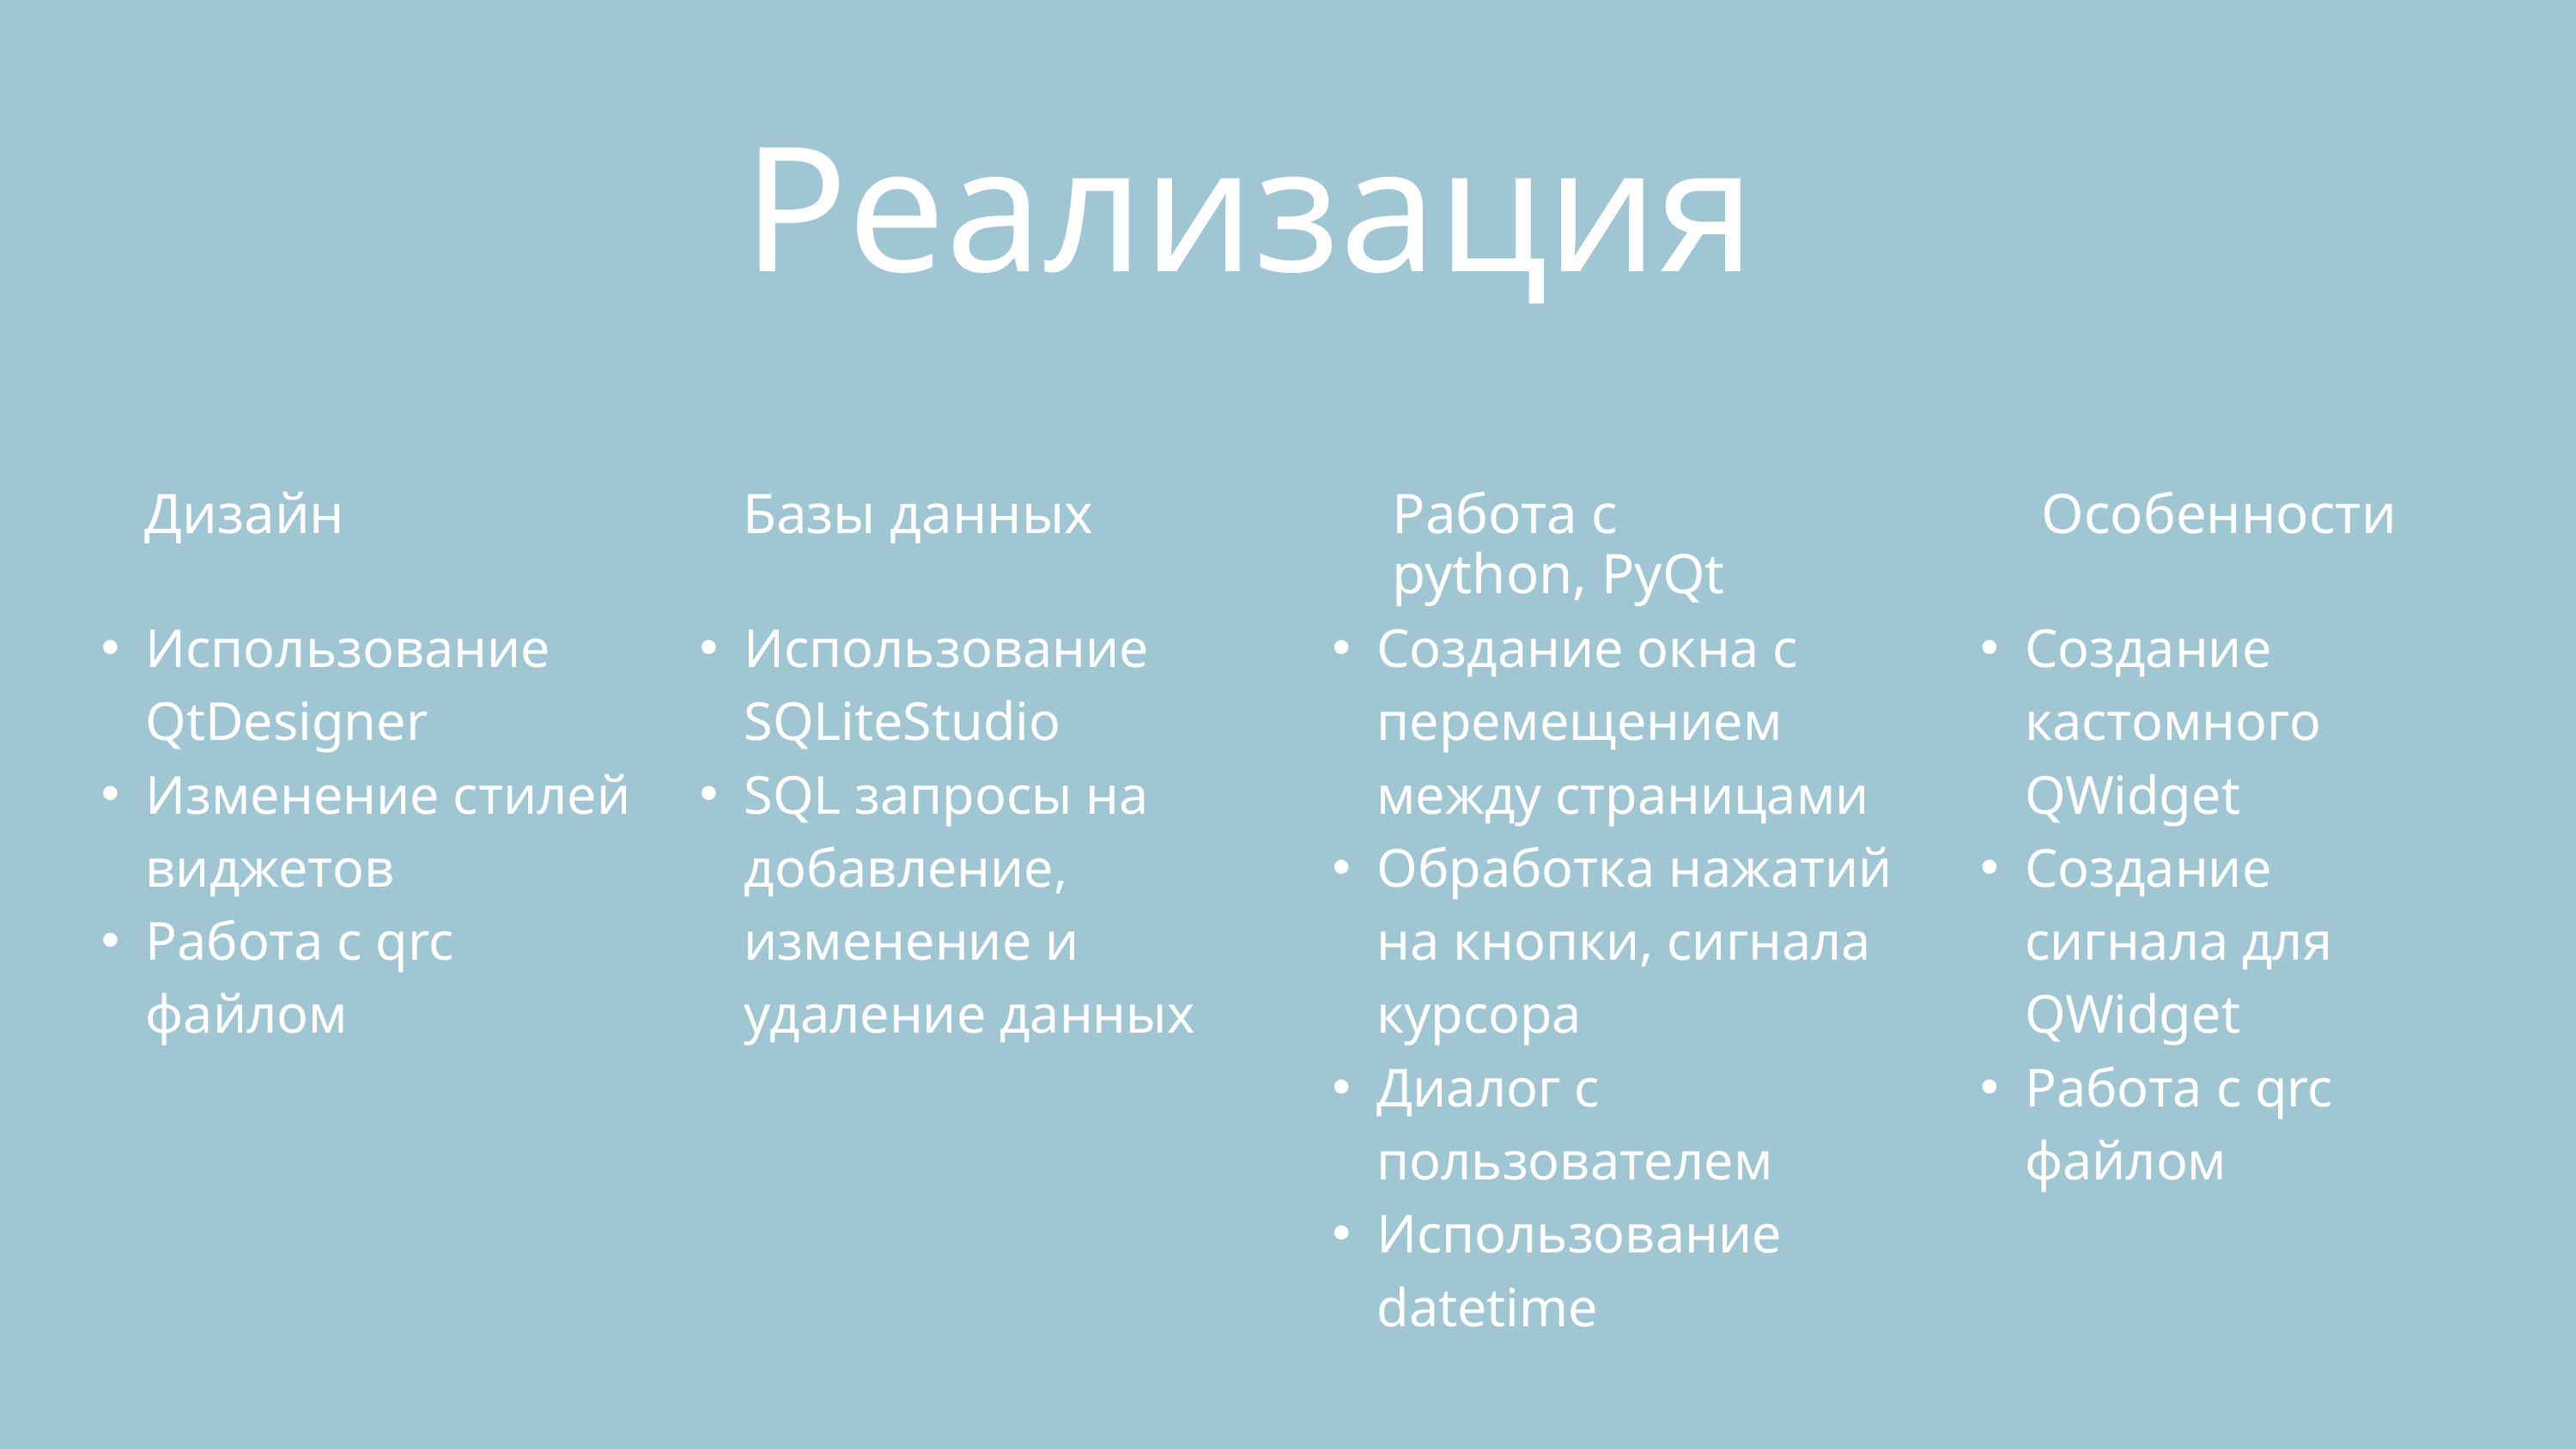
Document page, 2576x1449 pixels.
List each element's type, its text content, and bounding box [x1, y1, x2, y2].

text_box Базы данных [743, 483, 1176, 544]
text_box Создание кастомного QWidget Создание сигнала для QWidget Работа с qrc файлом [1935, 604, 2474, 1191]
text_box Работа с python, PyQt [1392, 483, 1825, 604]
text_box Особенности [2041, 483, 2474, 544]
text_box Создание окна с перемещением между страницами Обработка нажатий на кнопки, сигнала курсора Диалог с пользователем Использование datetime [1287, 604, 1936, 1337]
text_box Дизайн [144, 483, 593, 544]
text_box Реализация [743, 115, 1870, 306]
text_box Использование SQLiteStudio SQL запросы на добавление, изменение и удаление данных [655, 604, 1288, 1118]
text_box Использование QtDesigner Изменение стилей виджетов Работа с qrc файлом [57, 604, 655, 1118]
